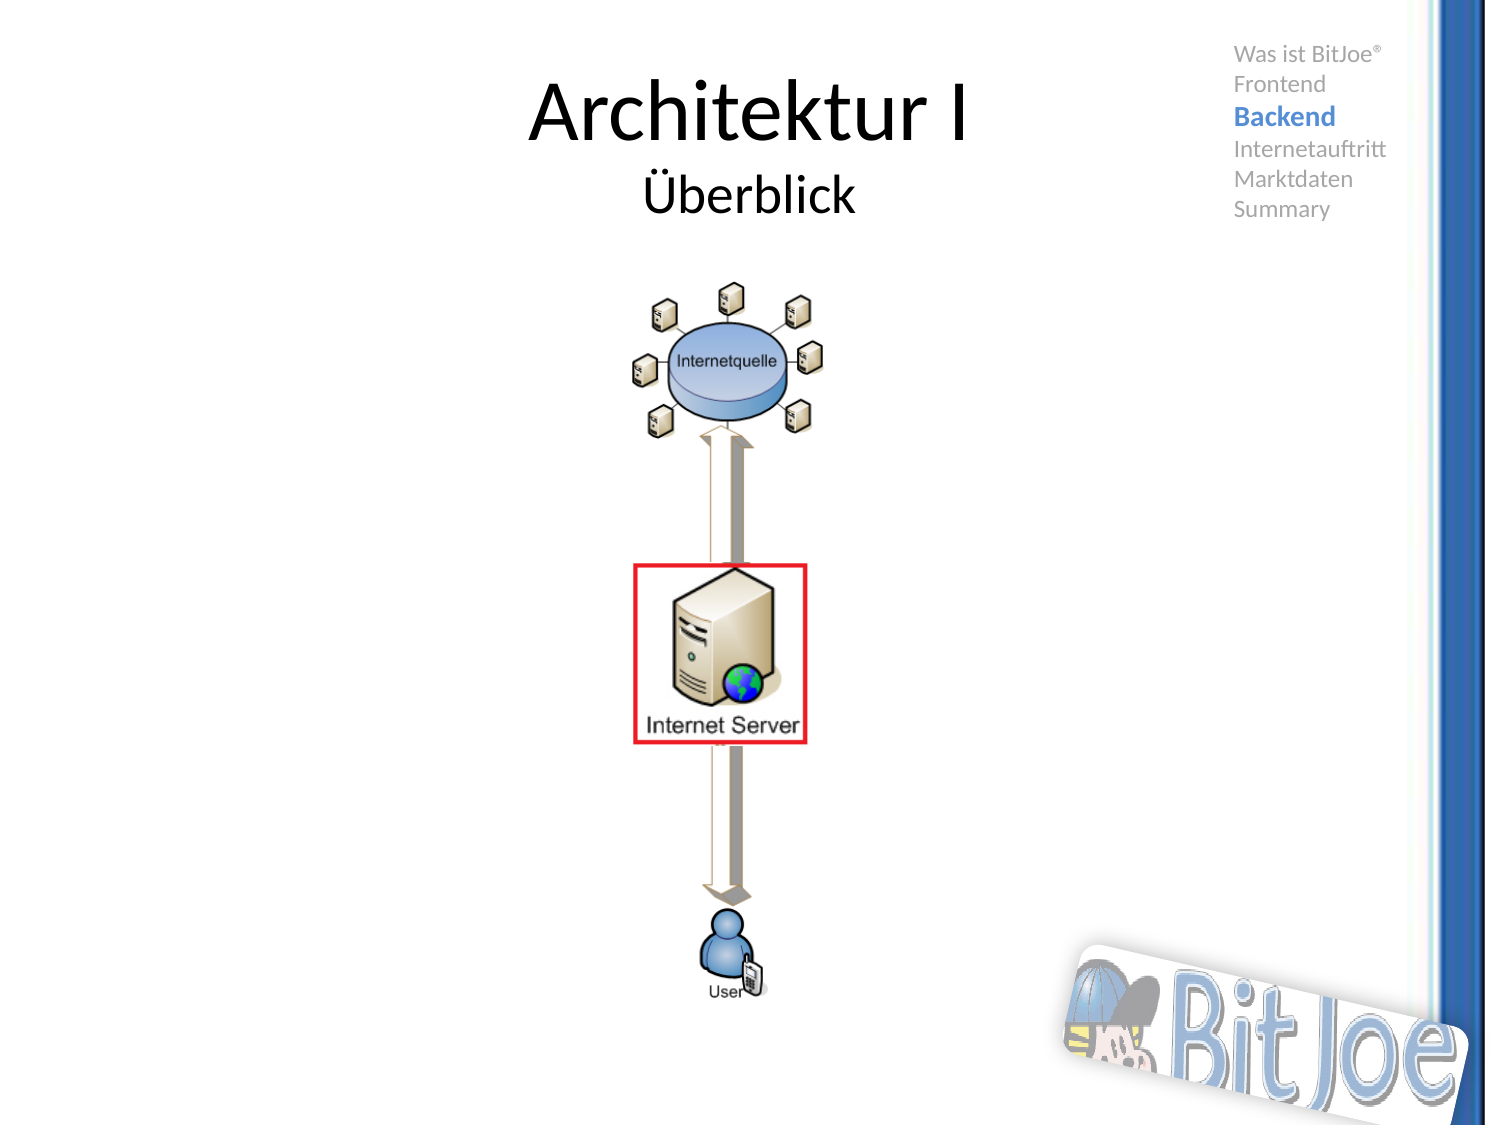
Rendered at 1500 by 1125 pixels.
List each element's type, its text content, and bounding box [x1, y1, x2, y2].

text_box Was ist BitJoe® Frontend Backend Internetauftritt Marktdaten Summary [1218, 0, 1403, 188]
picture [1062, 0, 1486, 1125]
picture [632, 280, 825, 1004]
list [632, 562, 809, 746]
title Architektur I Überblick [75, 45, 1400, 233]
